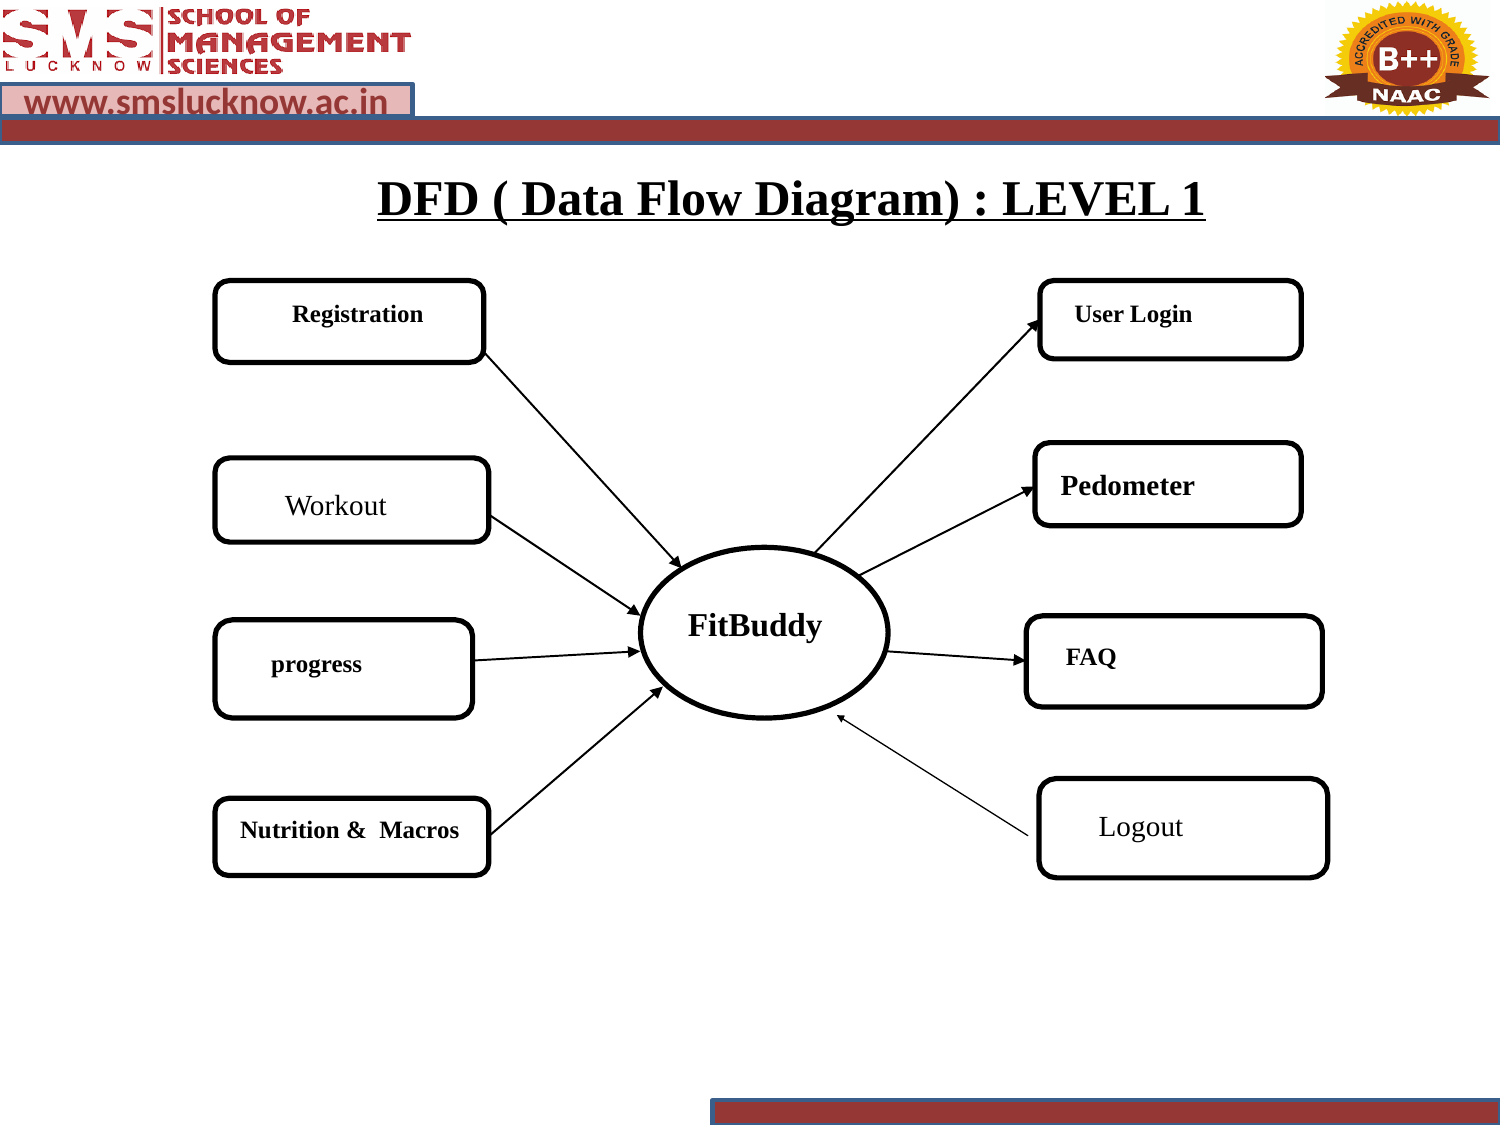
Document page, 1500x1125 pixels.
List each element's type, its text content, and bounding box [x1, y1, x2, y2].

text_box DFD ( Data Flow Diagram) : LEVEL 1 [362, 158, 1375, 186]
text_box [128, 198, 1500, 334]
text_box [128, 186, 1500, 198]
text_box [214, 280, 1328, 997]
picture [1325, 0, 1491, 116]
picture [0, 0, 413, 82]
